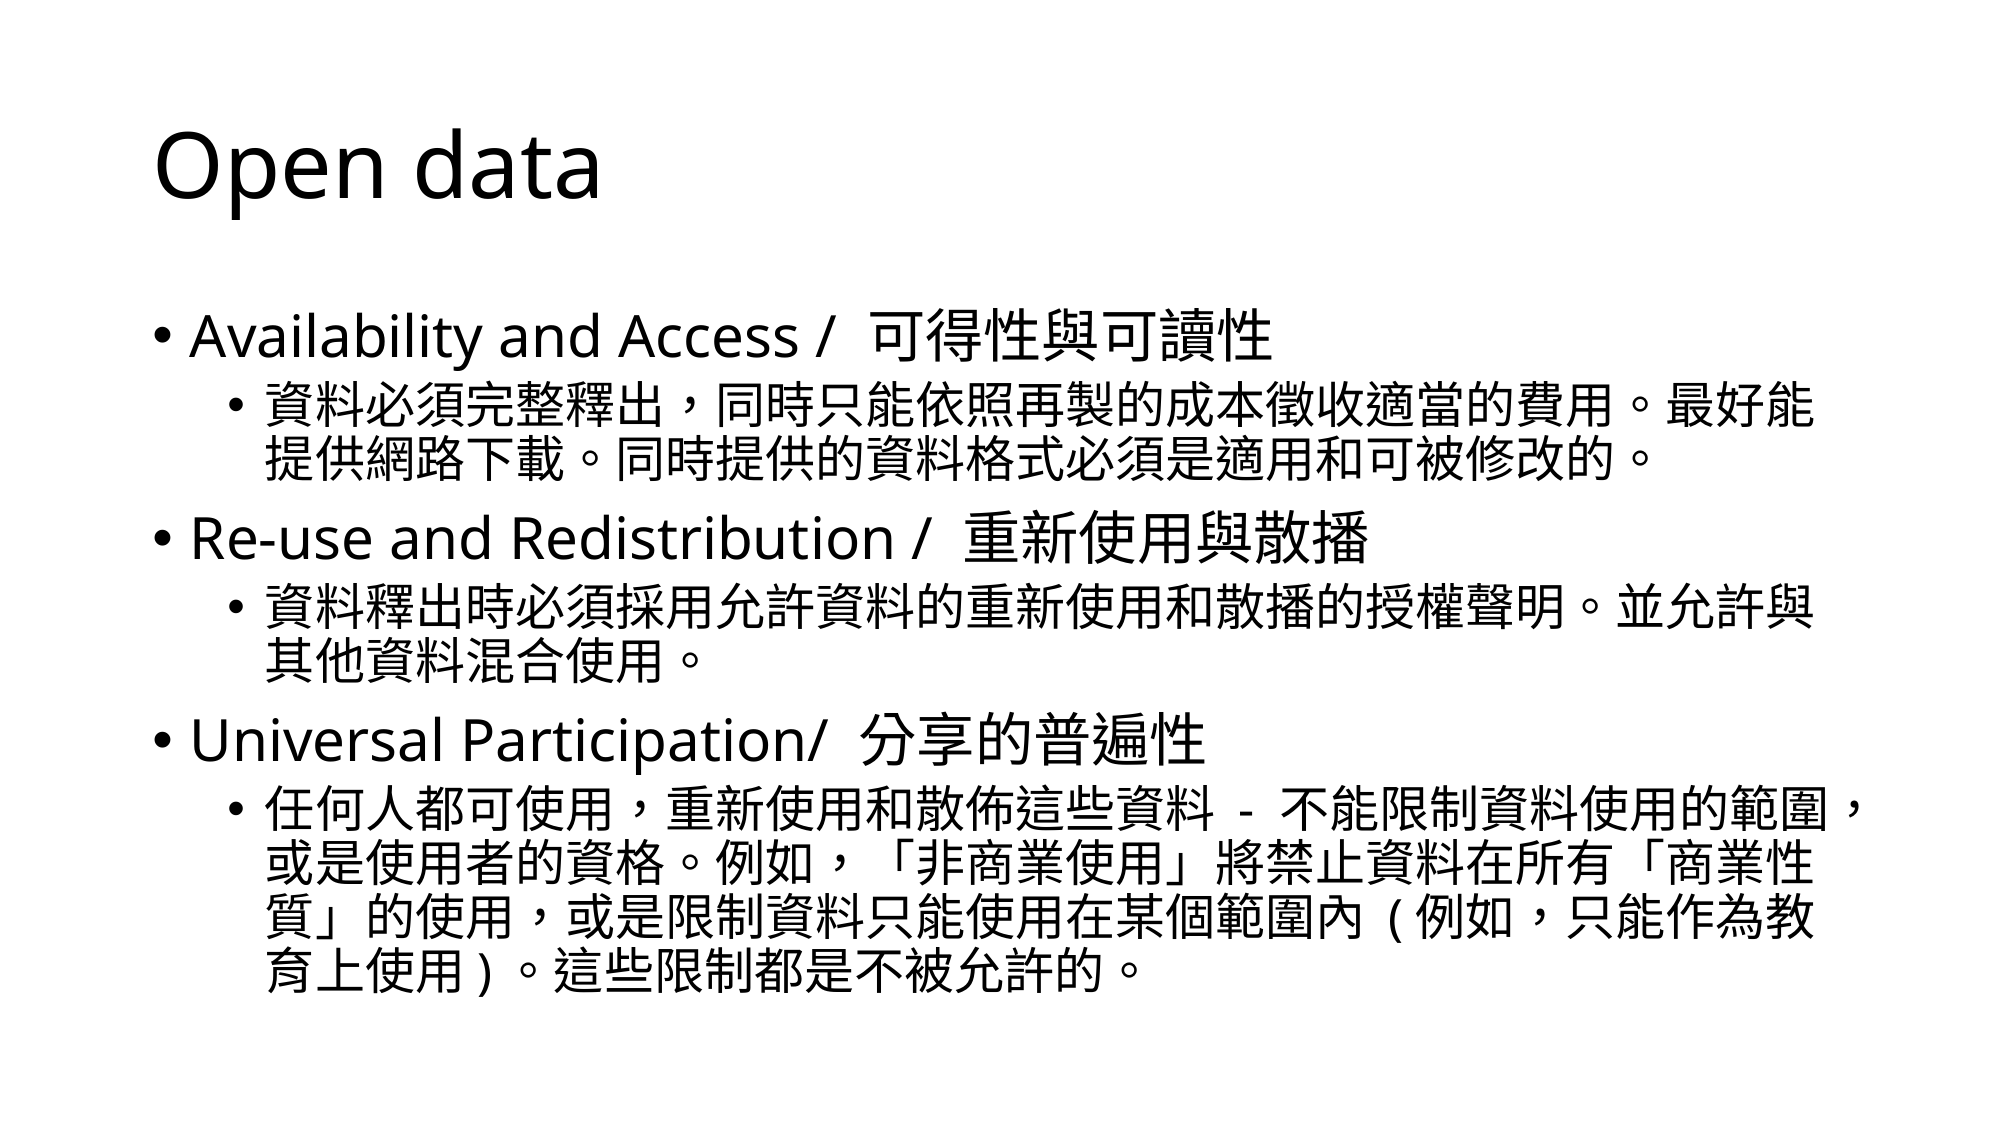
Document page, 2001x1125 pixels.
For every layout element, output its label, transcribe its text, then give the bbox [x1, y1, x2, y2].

list Availability and Access / 可得性與可讀性 資料必須完整釋出，同時只能依照再製的成本徵收適當的費用。最好能提供網路下載。同時提供的資料格式必須是適用和可被修改的。 Re-use and Redistribution / 重新使用與散播 資料釋出時必須採用允許資料的重新使用和散播的授權聲明。並允許與其他資料混合使用。 Universal Participation/ 分享的普遍性 任何人都可使用，重新使用和散佈這些資料 - 不能限制資料使用的範圍，或是使用者的資格。例如，「非商業使用」將禁止資料在所有「商業性質」的使用，或是限制資料只能使用在某個範圍內 (例如，只能作為教育上使用)。這些限制都是不被允許的。 [137, 299, 1863, 1014]
title Open data [137, 59, 1863, 278]
